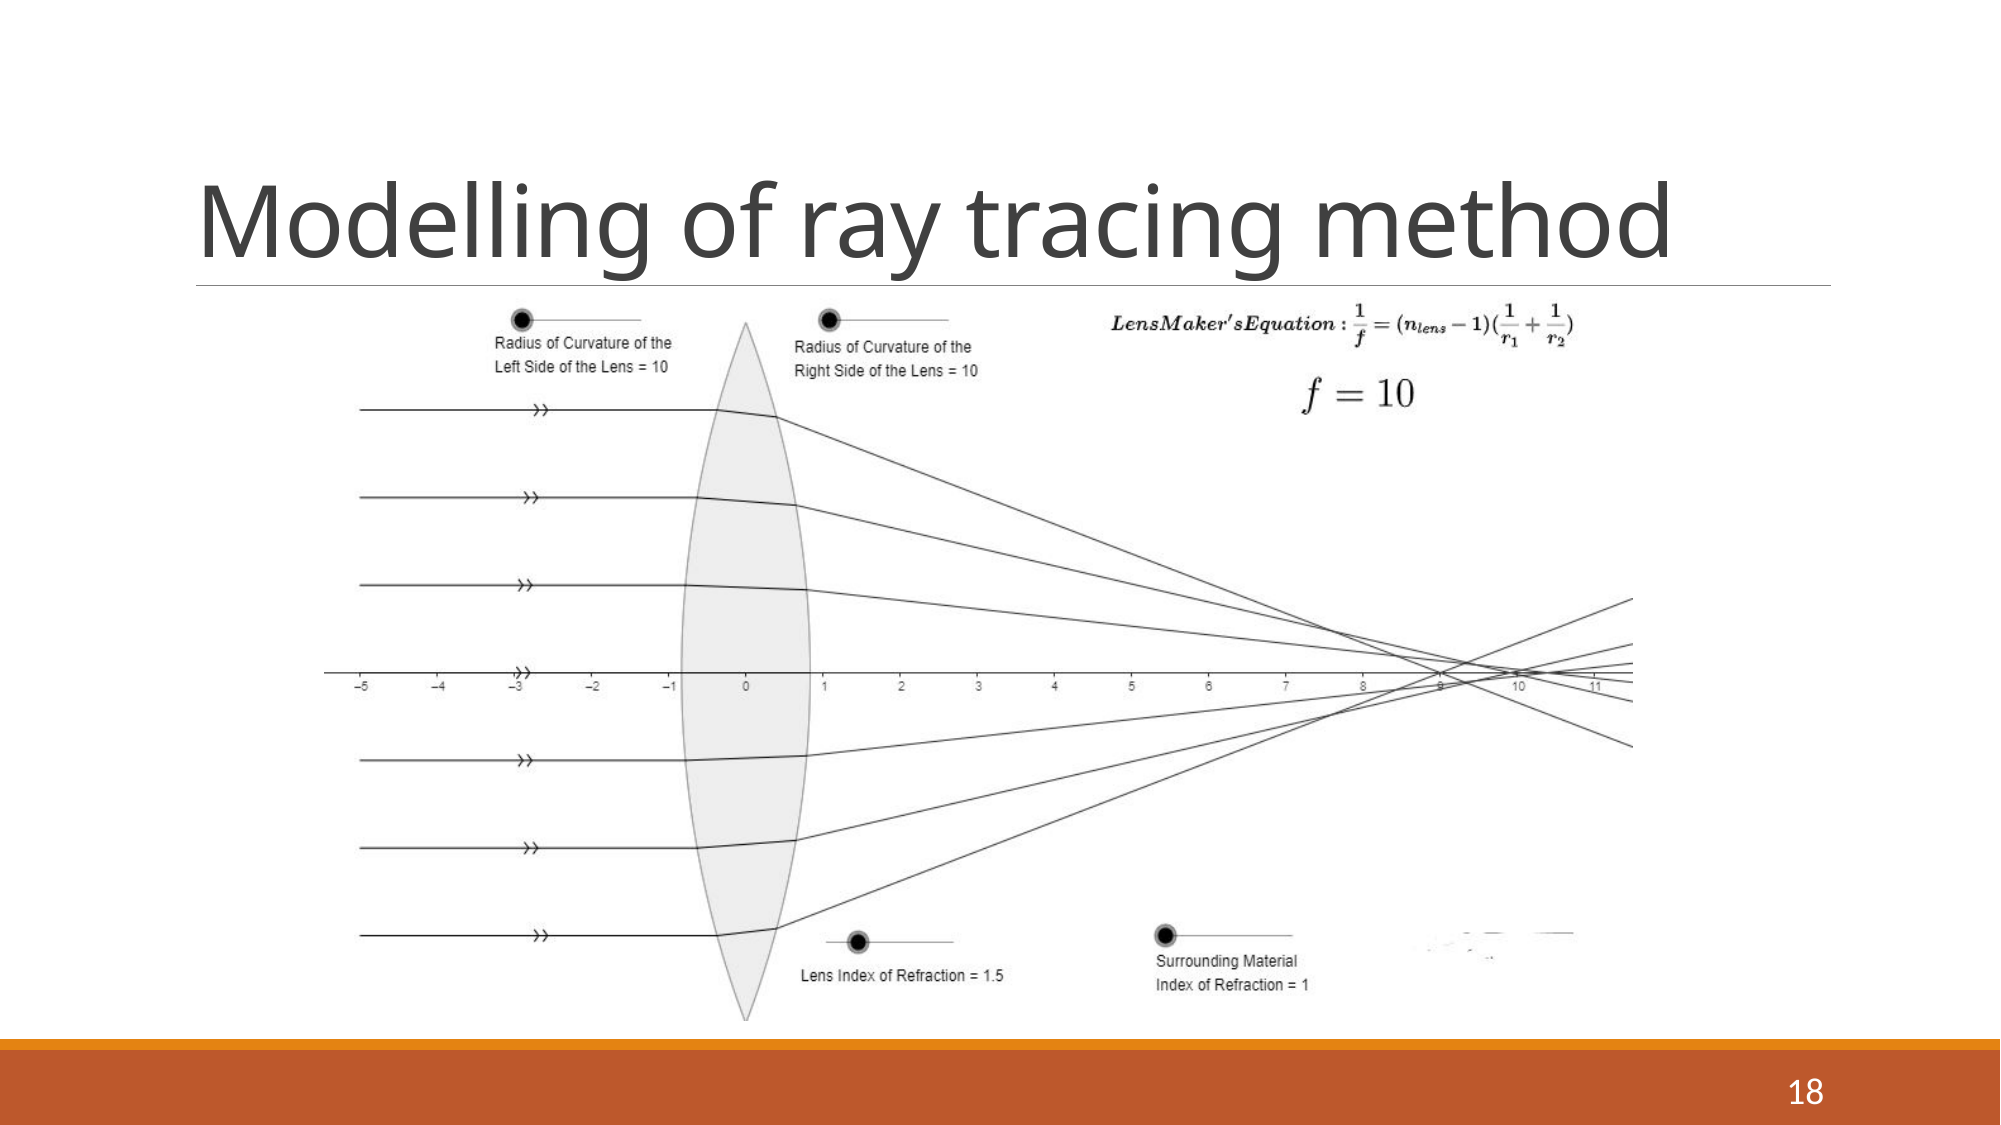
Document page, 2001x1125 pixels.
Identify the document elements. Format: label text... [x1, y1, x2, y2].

title Modelling of ray tracing method [180, 47, 1830, 285]
slide_number 18 [1624, 1059, 1840, 1120]
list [324, 288, 1633, 1022]
